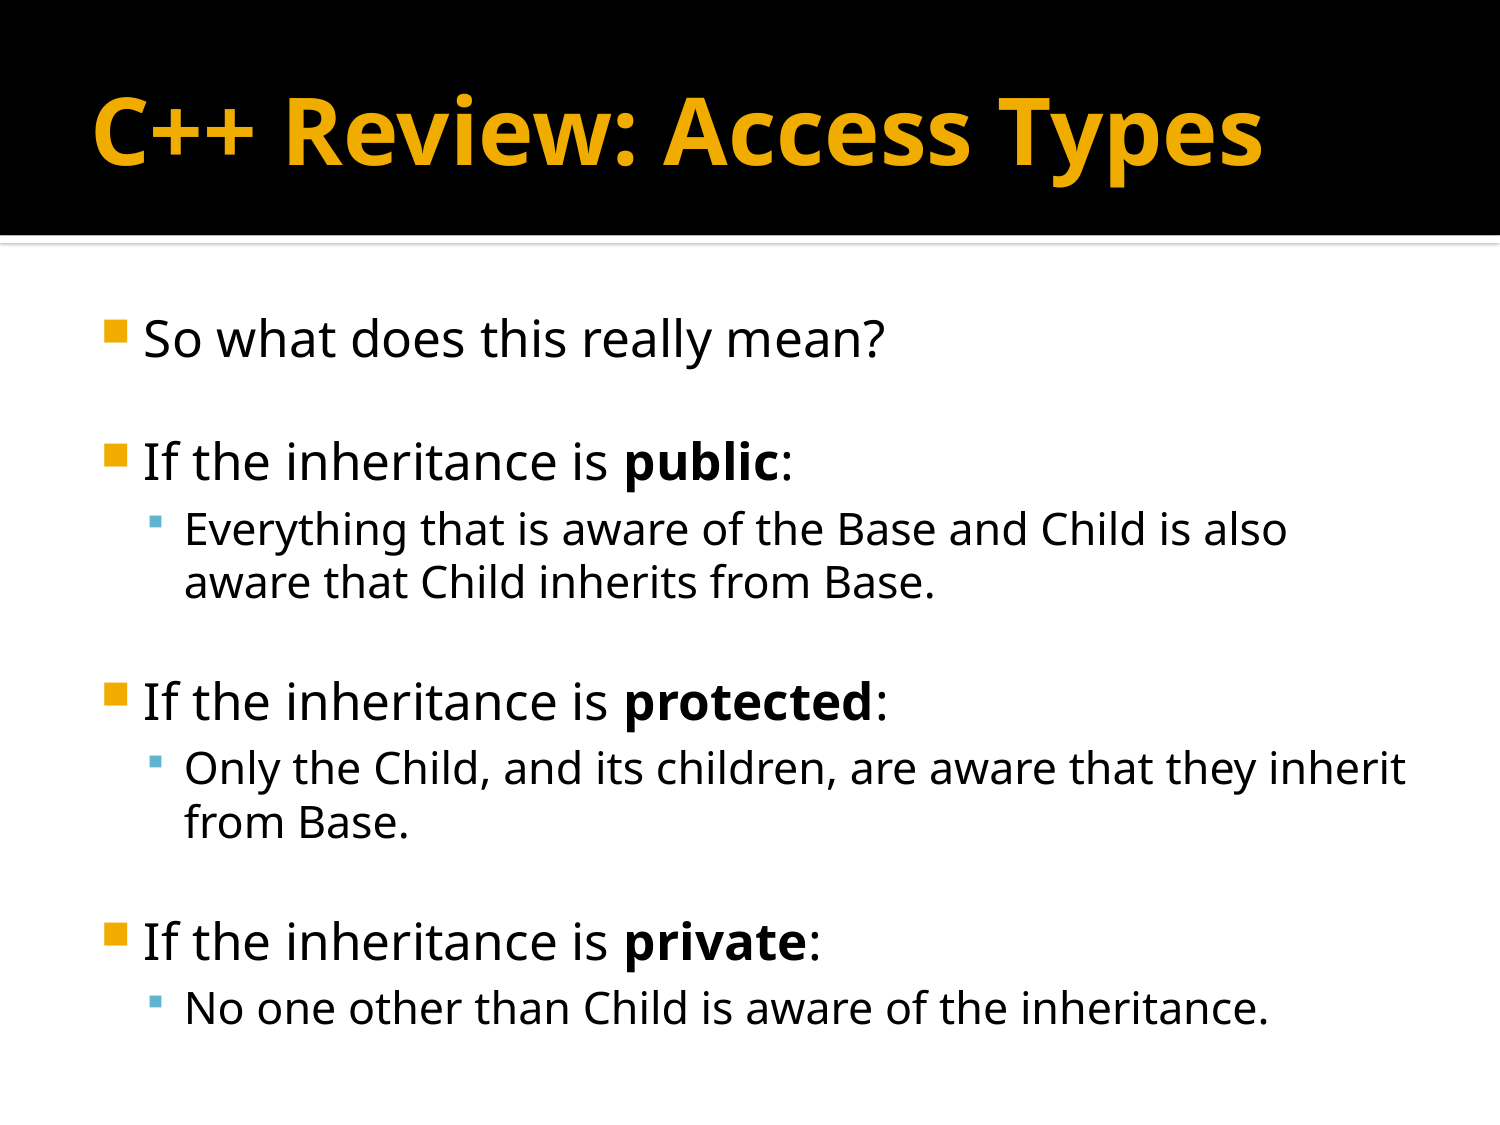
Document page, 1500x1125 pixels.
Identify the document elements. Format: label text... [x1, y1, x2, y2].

list So what does this really mean? If the inheritance is public: Everything that is aware of the Base and Child is also aware that Child inherits from Base. If the inheritance is protected: Only the Child, and its children, are aware that they inherit from Base. If the inheritance is private: No one other than Child is aware of the inheritance. [75, 291, 1425, 1050]
title C++ Review: Access Types [75, 25, 1425, 231]
